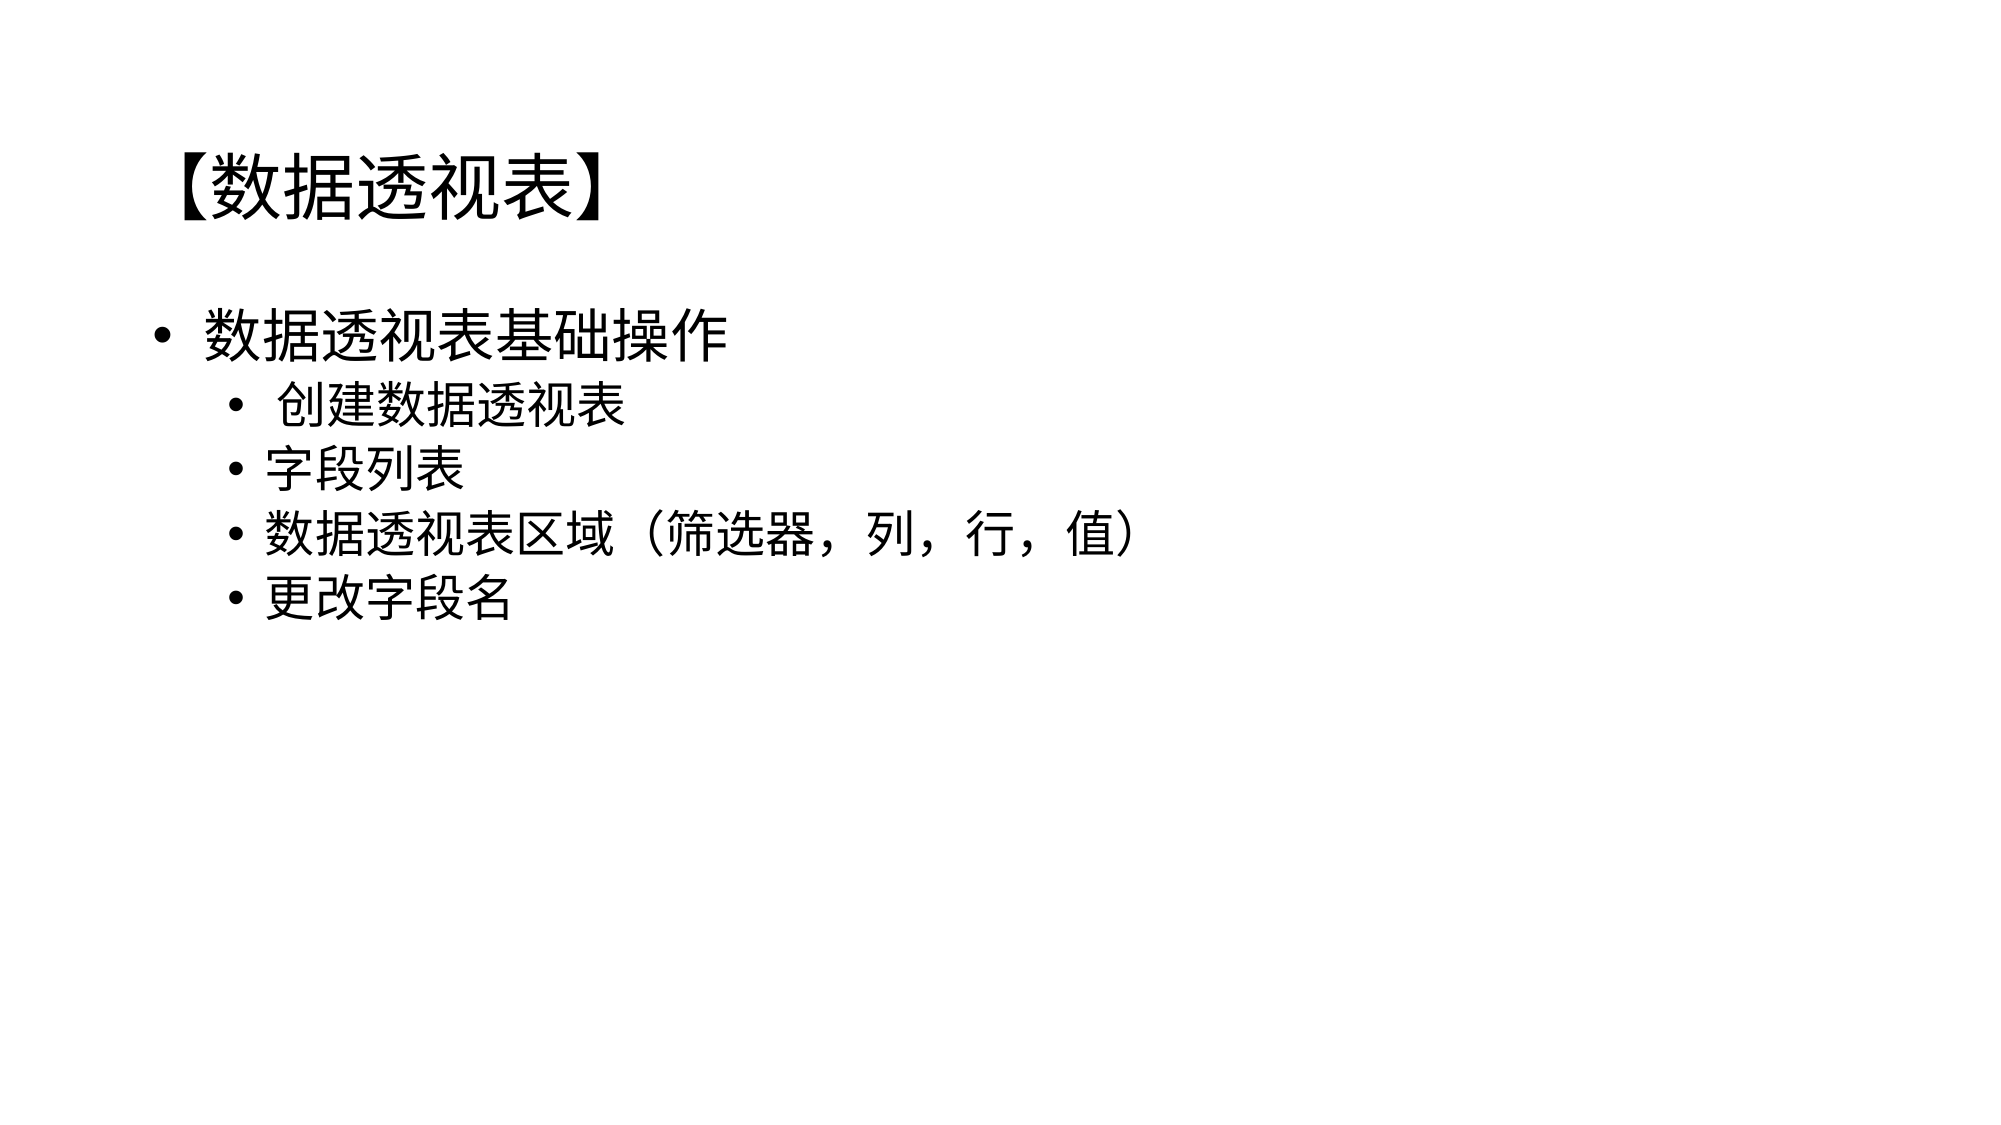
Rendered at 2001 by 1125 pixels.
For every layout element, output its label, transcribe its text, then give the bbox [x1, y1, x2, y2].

title 【数据透视表】 [121, 81, 1847, 300]
list ‌数据透视表基础操作 ‌创建数据透视表‌ 字段列表 数据透视表区域（筛选器，列，行，值） 更改字段名 [137, 299, 1863, 1014]
